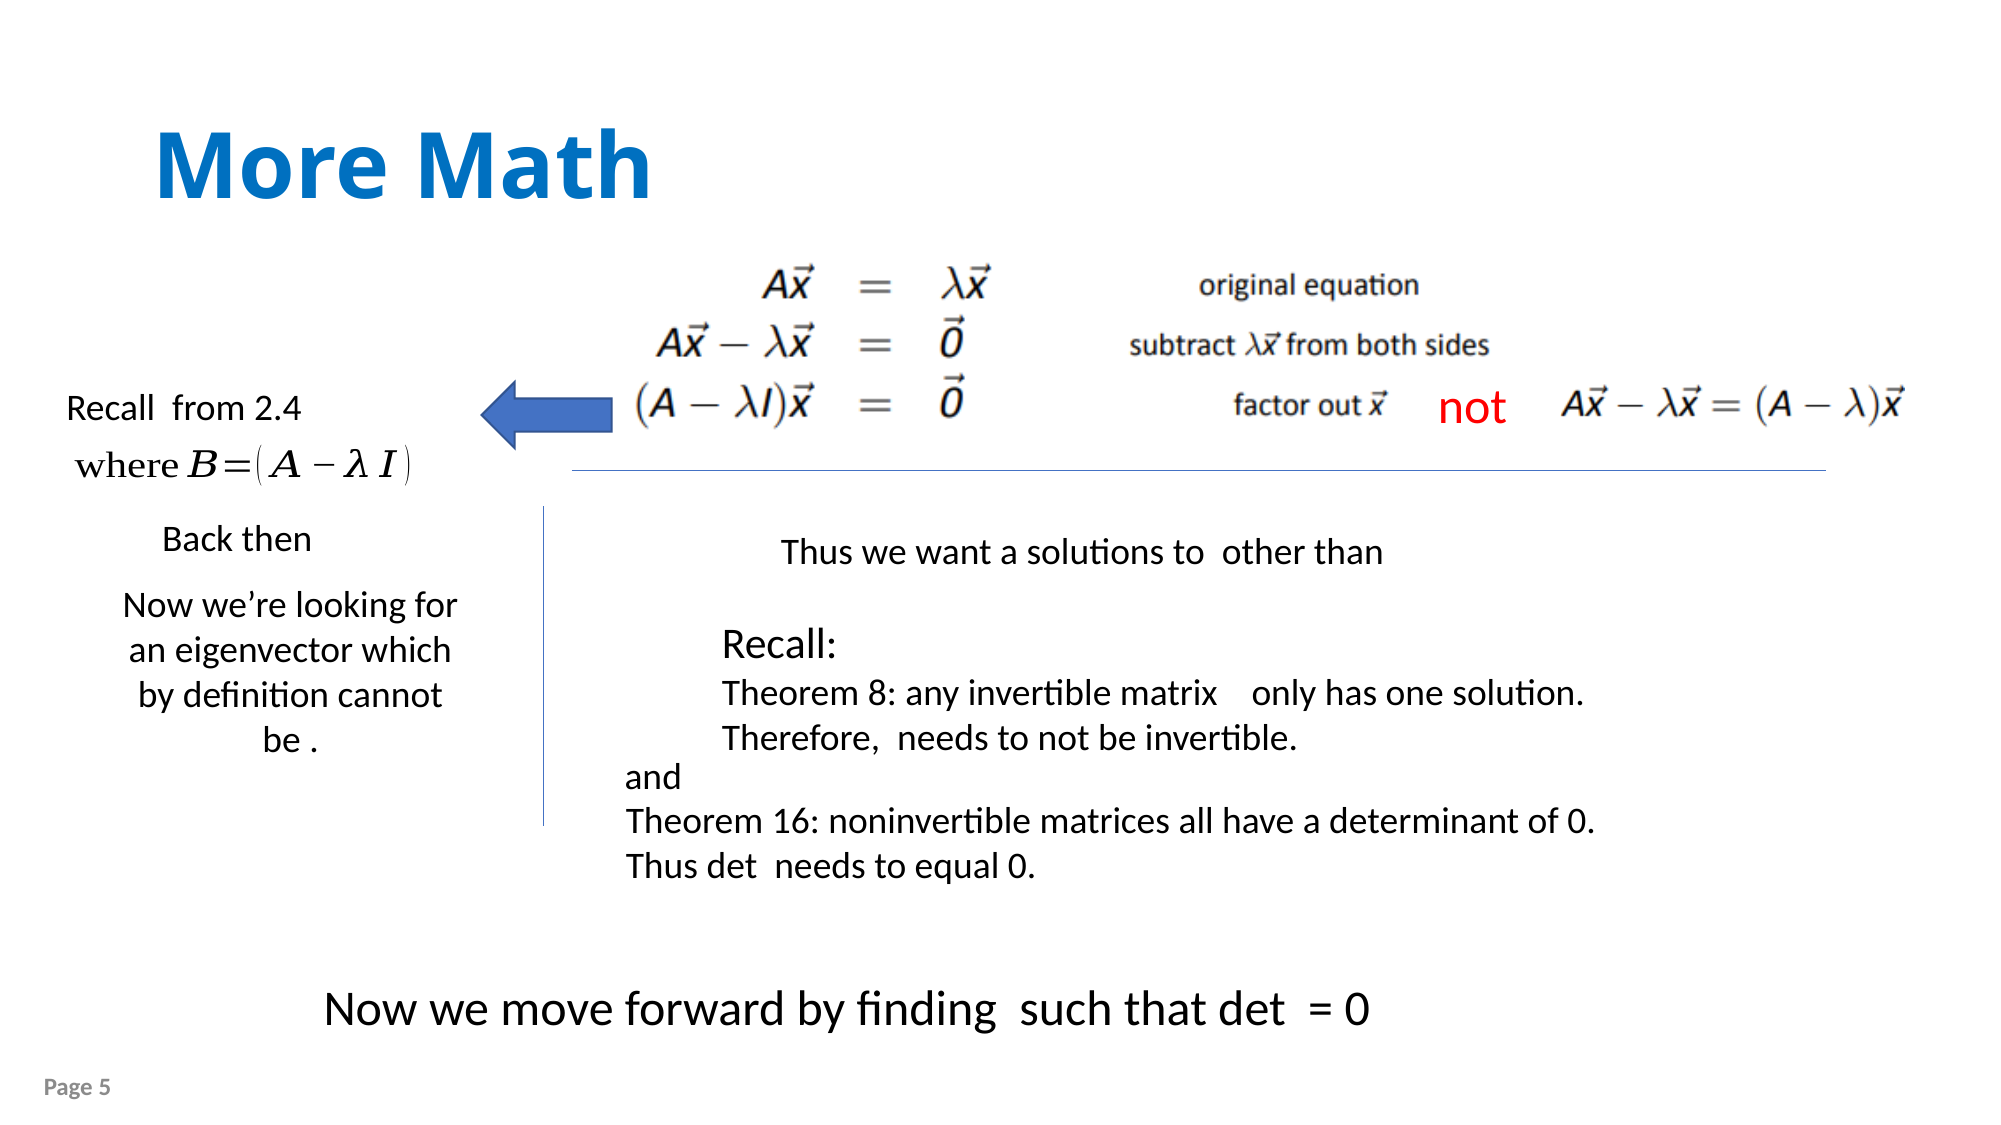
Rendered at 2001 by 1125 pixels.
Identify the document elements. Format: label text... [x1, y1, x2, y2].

text_box Page 5 [28, 1055, 479, 1116]
text_box not [1423, 365, 1523, 441]
title More Math [137, 59, 1863, 278]
text_box and [609, 745, 698, 805]
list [626, 258, 1507, 434]
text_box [51, 375, 502, 489]
text_box [502, 379, 613, 451]
picture [1560, 377, 1905, 432]
